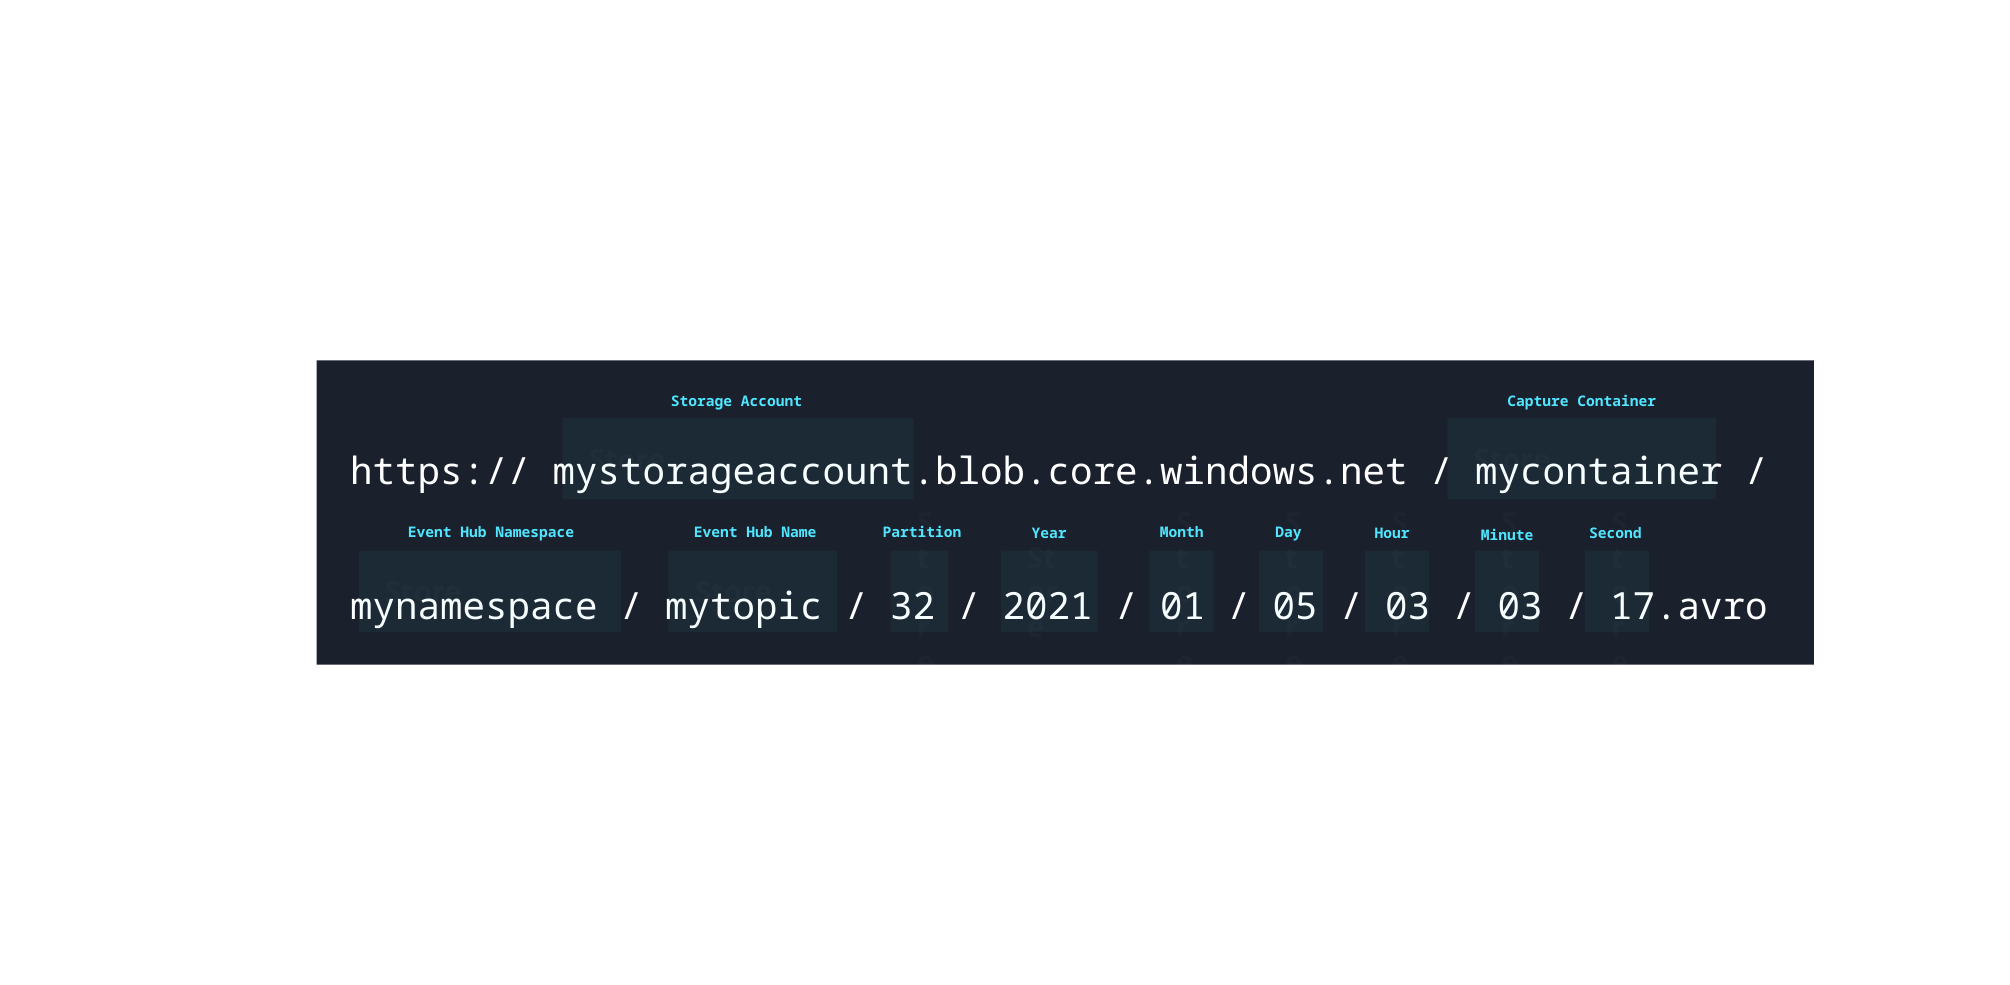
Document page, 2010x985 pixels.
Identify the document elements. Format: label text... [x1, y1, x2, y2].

text_box Year [1000, 516, 1098, 549]
text_box Store [890, 550, 949, 633]
text_box https:// mystorageaccount.blob.core.windows.net / mycontainer / mynamespace / mytopic / 32 / 2021 / 01 / 05 / 03 / 03 / 17.avro [316, 349, 1802, 635]
text_box Partition [839, 515, 1005, 548]
text_box Store [1475, 551, 1540, 633]
text_box Store [1585, 550, 1650, 633]
text_box Storage Account [642, 384, 831, 418]
text_box Store [1447, 417, 1717, 500]
text_box Store [668, 550, 838, 633]
text_box Store [1149, 550, 1214, 633]
text_box Minute [1458, 517, 1556, 551]
text_box Store [358, 550, 622, 633]
text_box Store [1364, 550, 1429, 633]
text_box Second [1566, 516, 1664, 549]
text_box Store [1259, 550, 1324, 633]
text_box Hour [1343, 517, 1441, 550]
text_box [316, 360, 1815, 665]
text_box Month [1133, 515, 1231, 548]
text_box Day [1240, 515, 1337, 548]
text_box Capture Container [1487, 384, 1676, 418]
text_box Event Hub Namespace [360, 515, 622, 548]
text_box Store [562, 417, 914, 500]
text_box Store [1000, 550, 1098, 633]
text_box Event Hub Name [670, 515, 839, 548]
